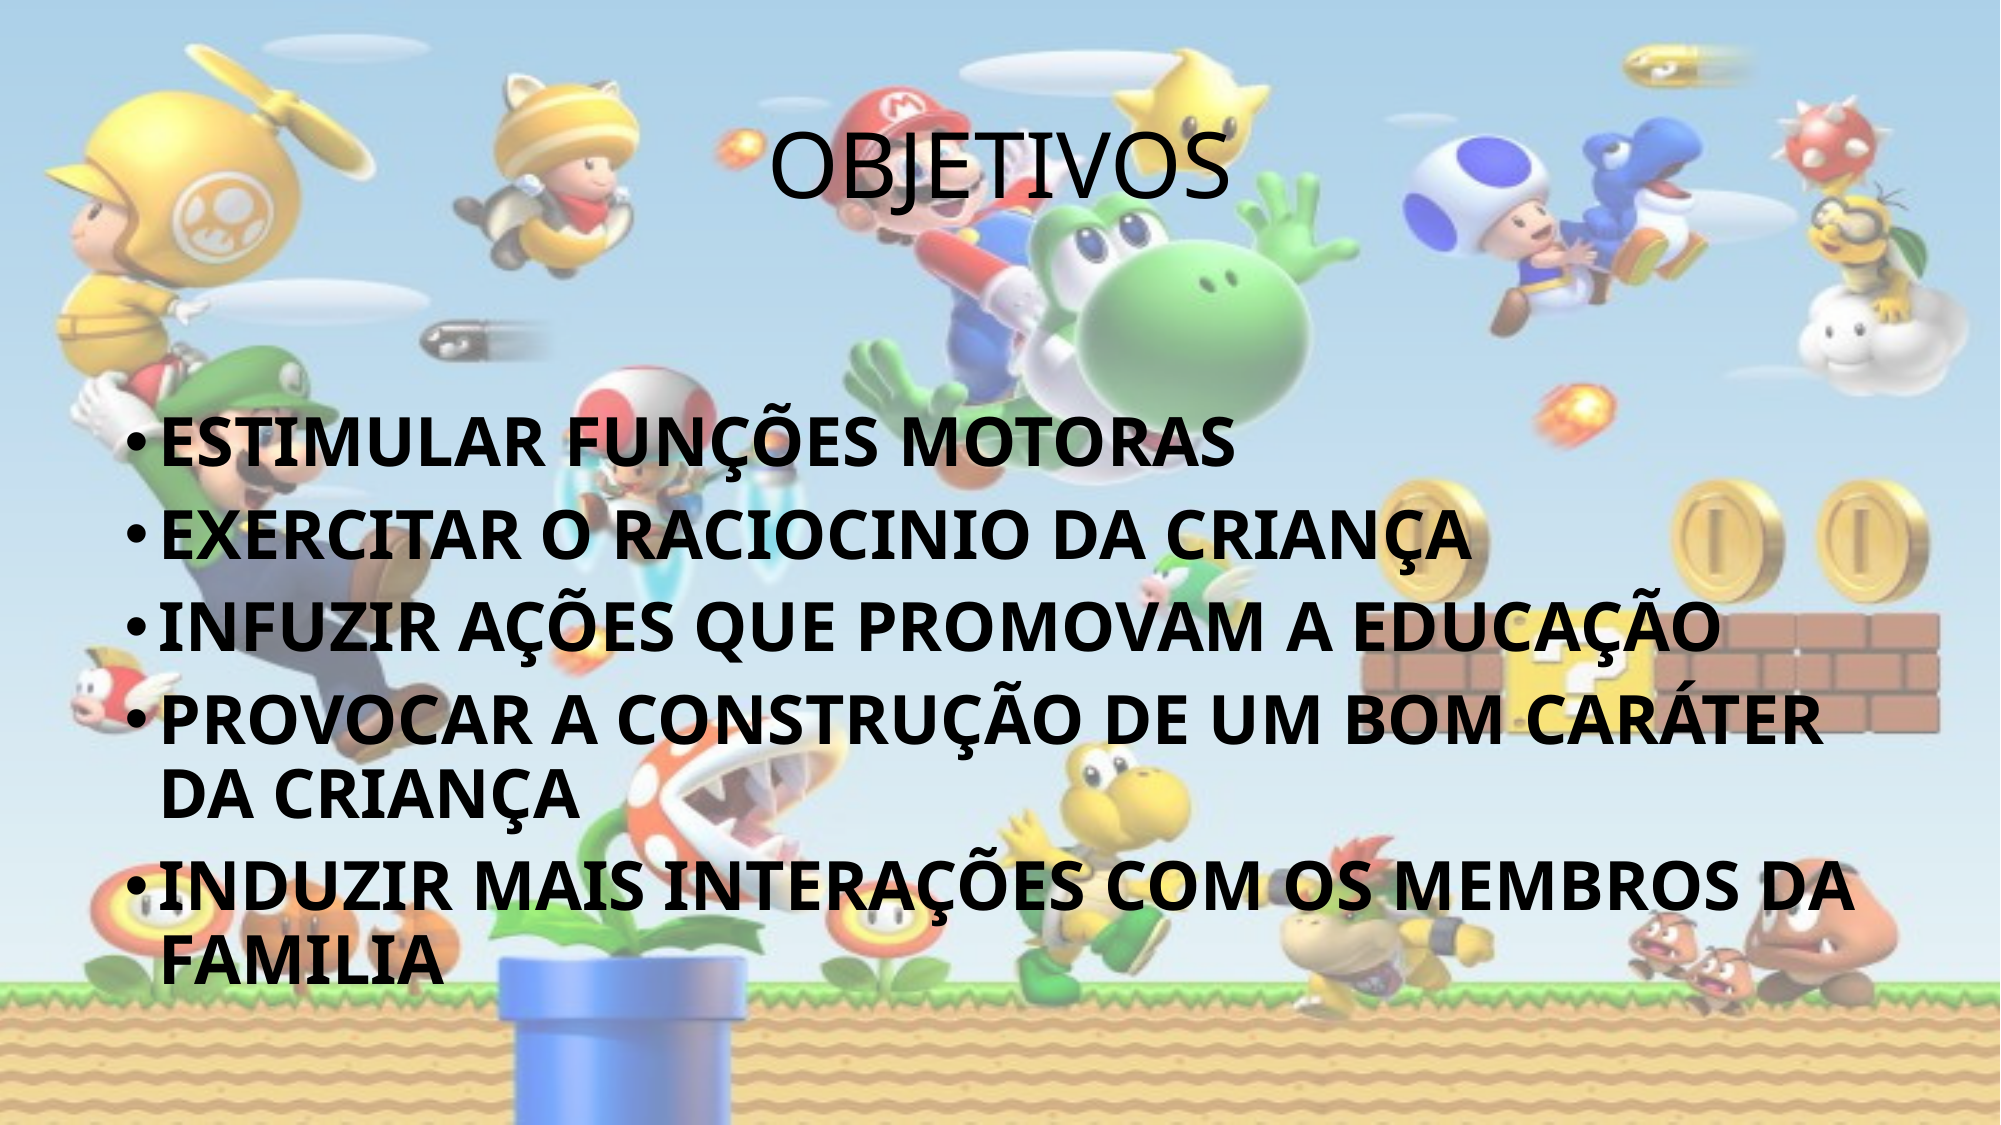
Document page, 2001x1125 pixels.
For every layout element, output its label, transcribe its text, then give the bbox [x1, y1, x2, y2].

list ESTIMULAR FUNÇÕES MOTORAS EXERCITAR O RACIOCINIO DA CRIANÇA INFUZIR AÇÕES QUE PROMOVAM A EDUCAÇÃO PROVOCAR A CONSTRUÇÃO DE UM BOM CARÁTER DA CRIANÇA INDUZIR MAIS INTERAÇÕES COM OS MEMBROS DA FAMILIA [109, 299, 1918, 1014]
title OBJETIVOS [137, 59, 1863, 278]
